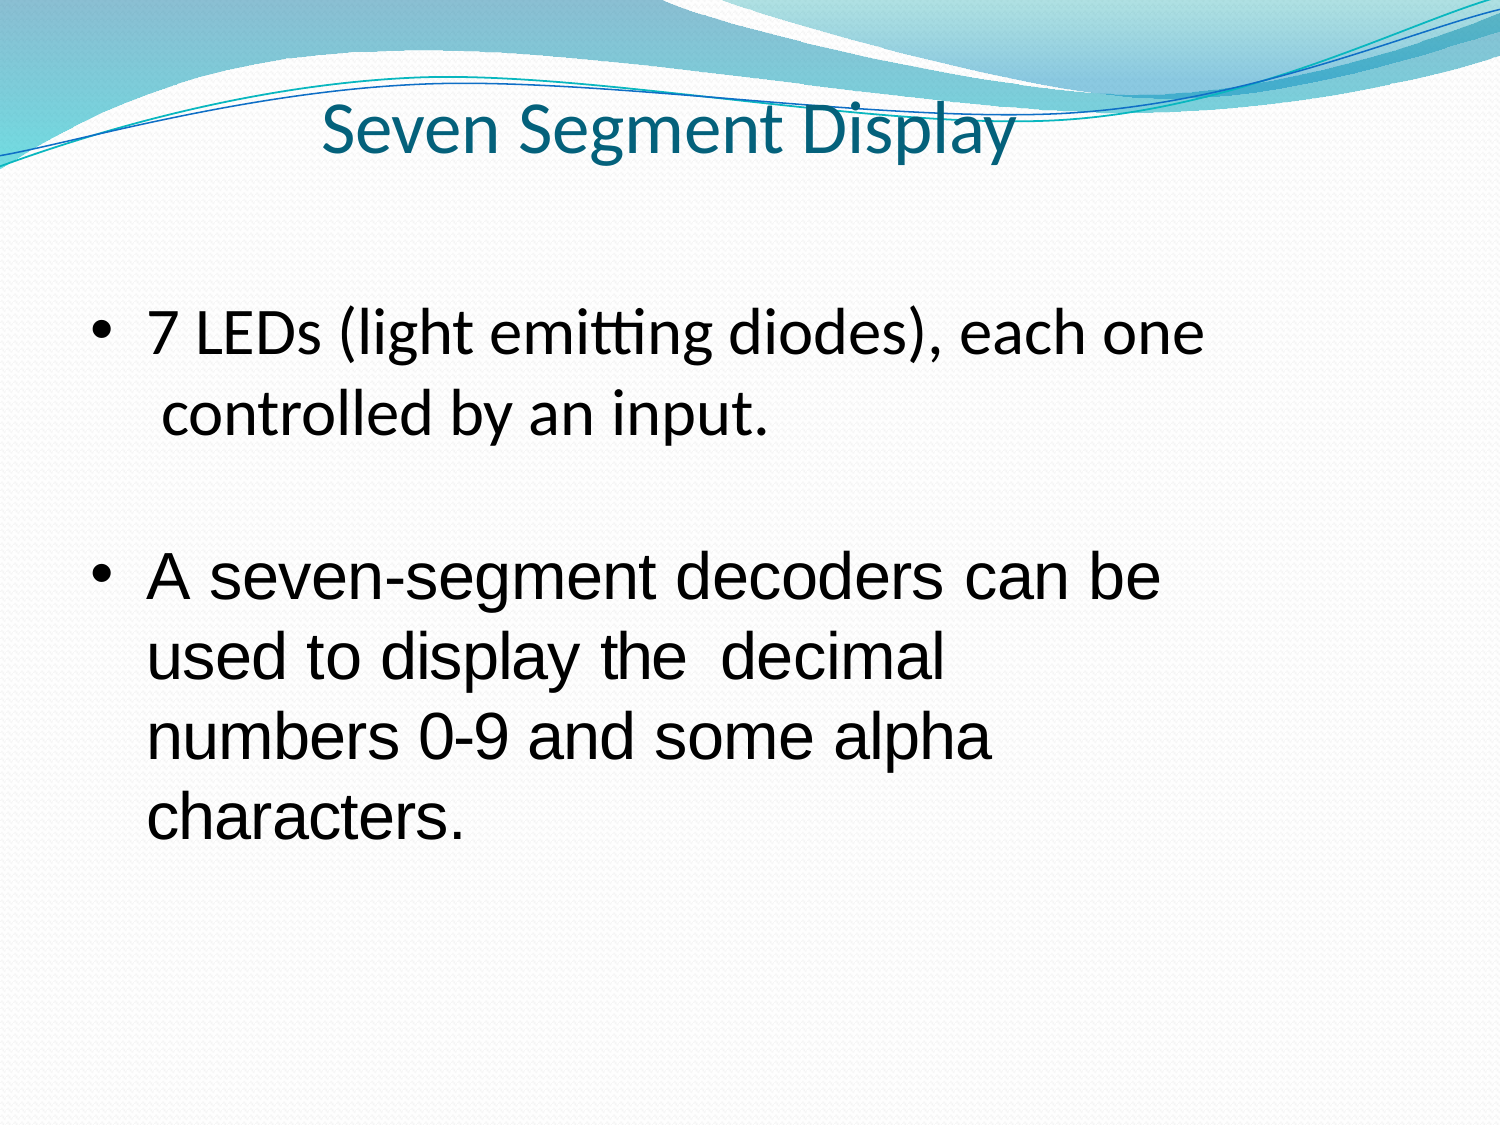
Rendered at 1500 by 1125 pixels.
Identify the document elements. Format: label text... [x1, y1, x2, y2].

title Seven Segment Display [319, 0, 1181, 169]
text_box 7 LEDs (light emitting diodes), each one controlled by an input. A seven-segment decoders can be used to display the decimal numbers 0-9 and some alpha characters. [87, 286, 1218, 853]
